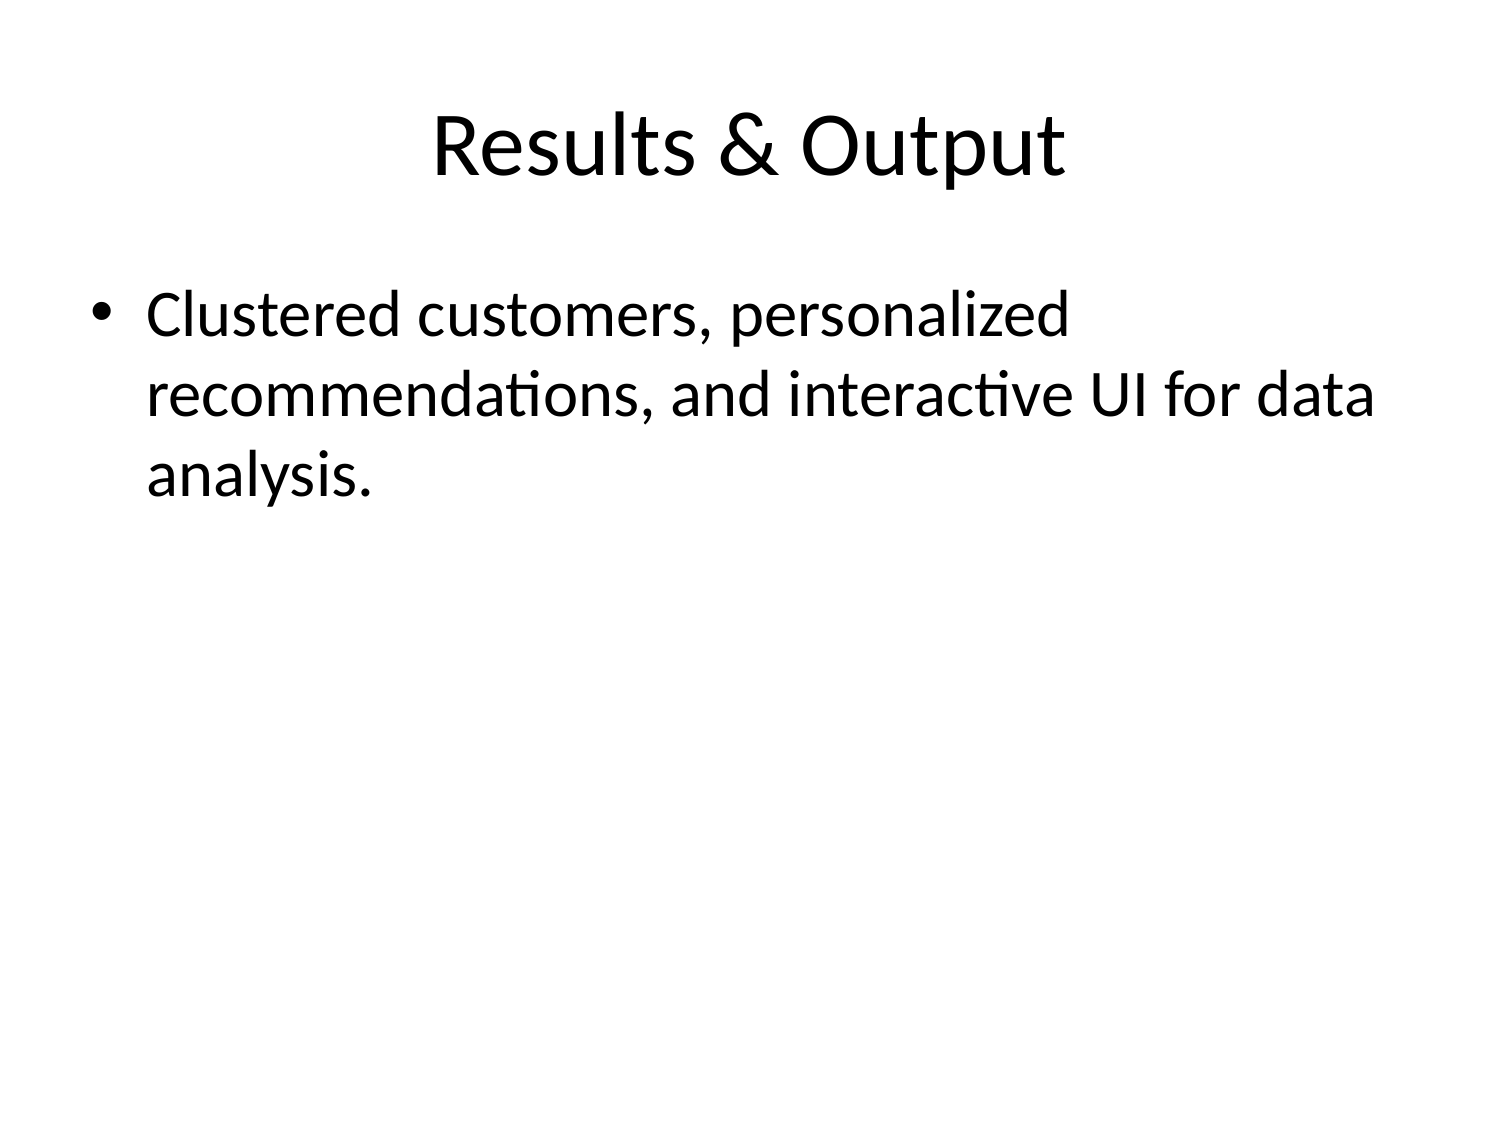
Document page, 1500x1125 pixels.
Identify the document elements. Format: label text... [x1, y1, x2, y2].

title Results & Output [75, 45, 1425, 233]
list Clustered customers, personalized recommendations, and interactive UI for data analysis. [75, 262, 1425, 1005]
